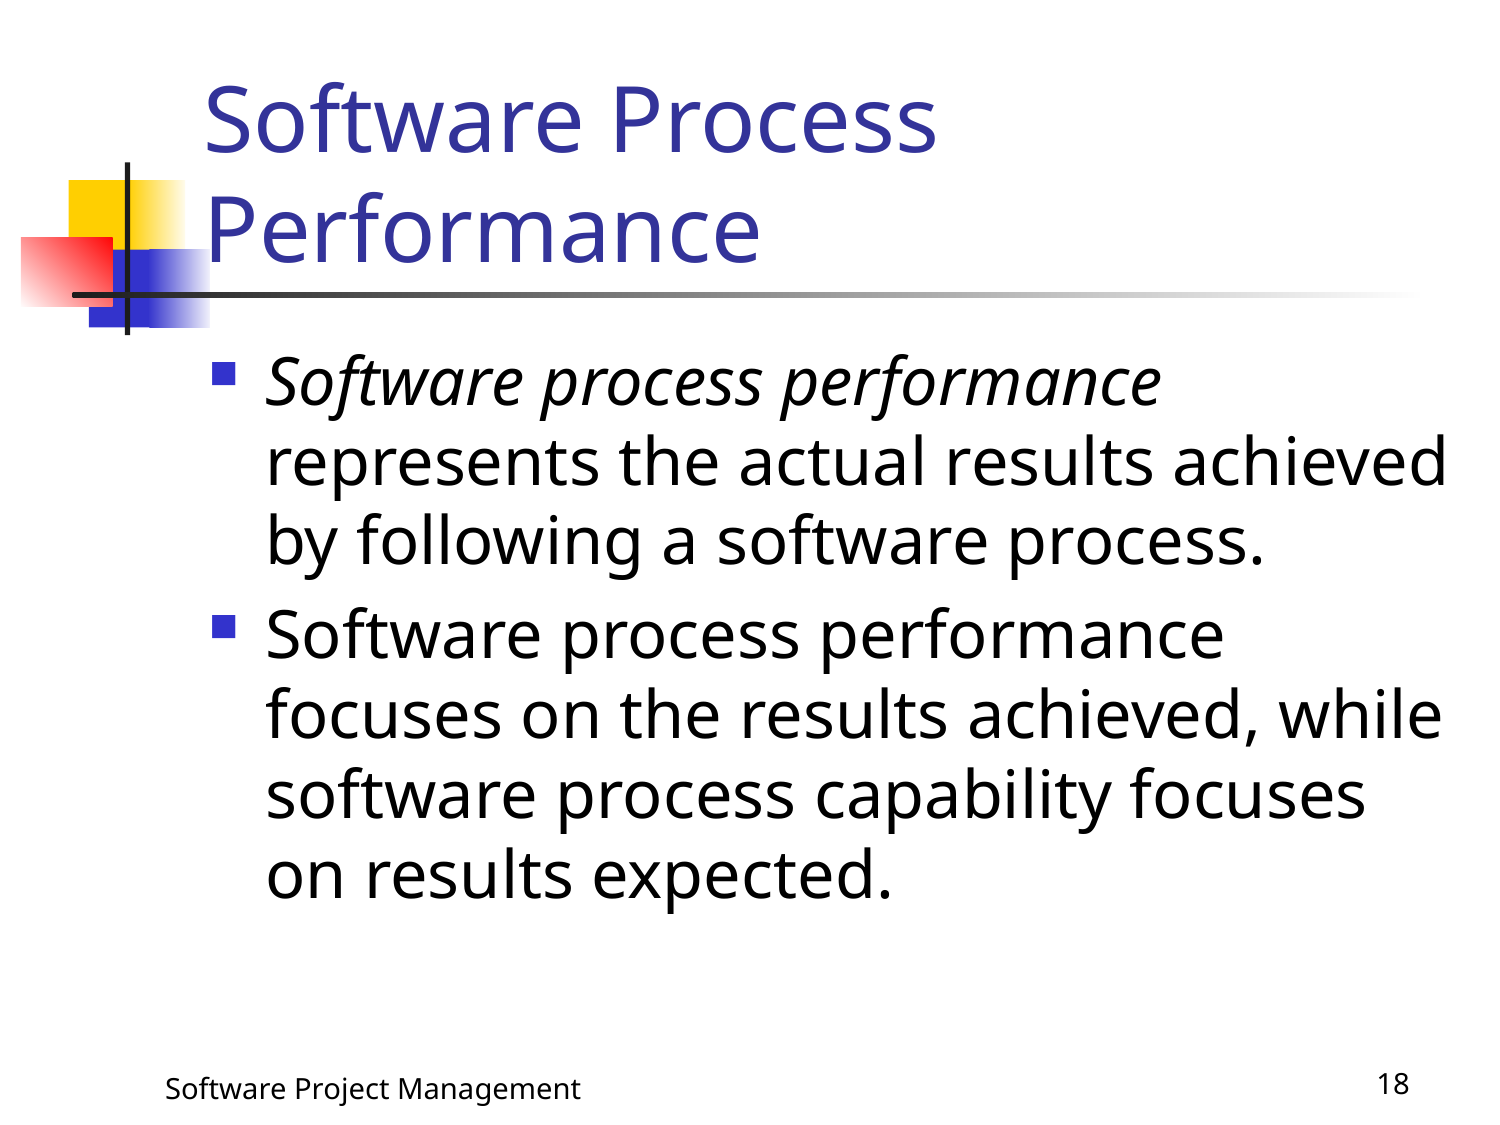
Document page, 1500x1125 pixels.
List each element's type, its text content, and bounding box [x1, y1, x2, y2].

slide_number 18 [1112, 1037, 1426, 1113]
list Software process performance represents the actual results achieved by following a software process. Software process performance focuses on the results achieved, while software process capability focuses on results expected. [193, 330, 1470, 1007]
slide_number Software Project Management [149, 1037, 751, 1113]
title Software Process Performance [188, 101, 1468, 289]
